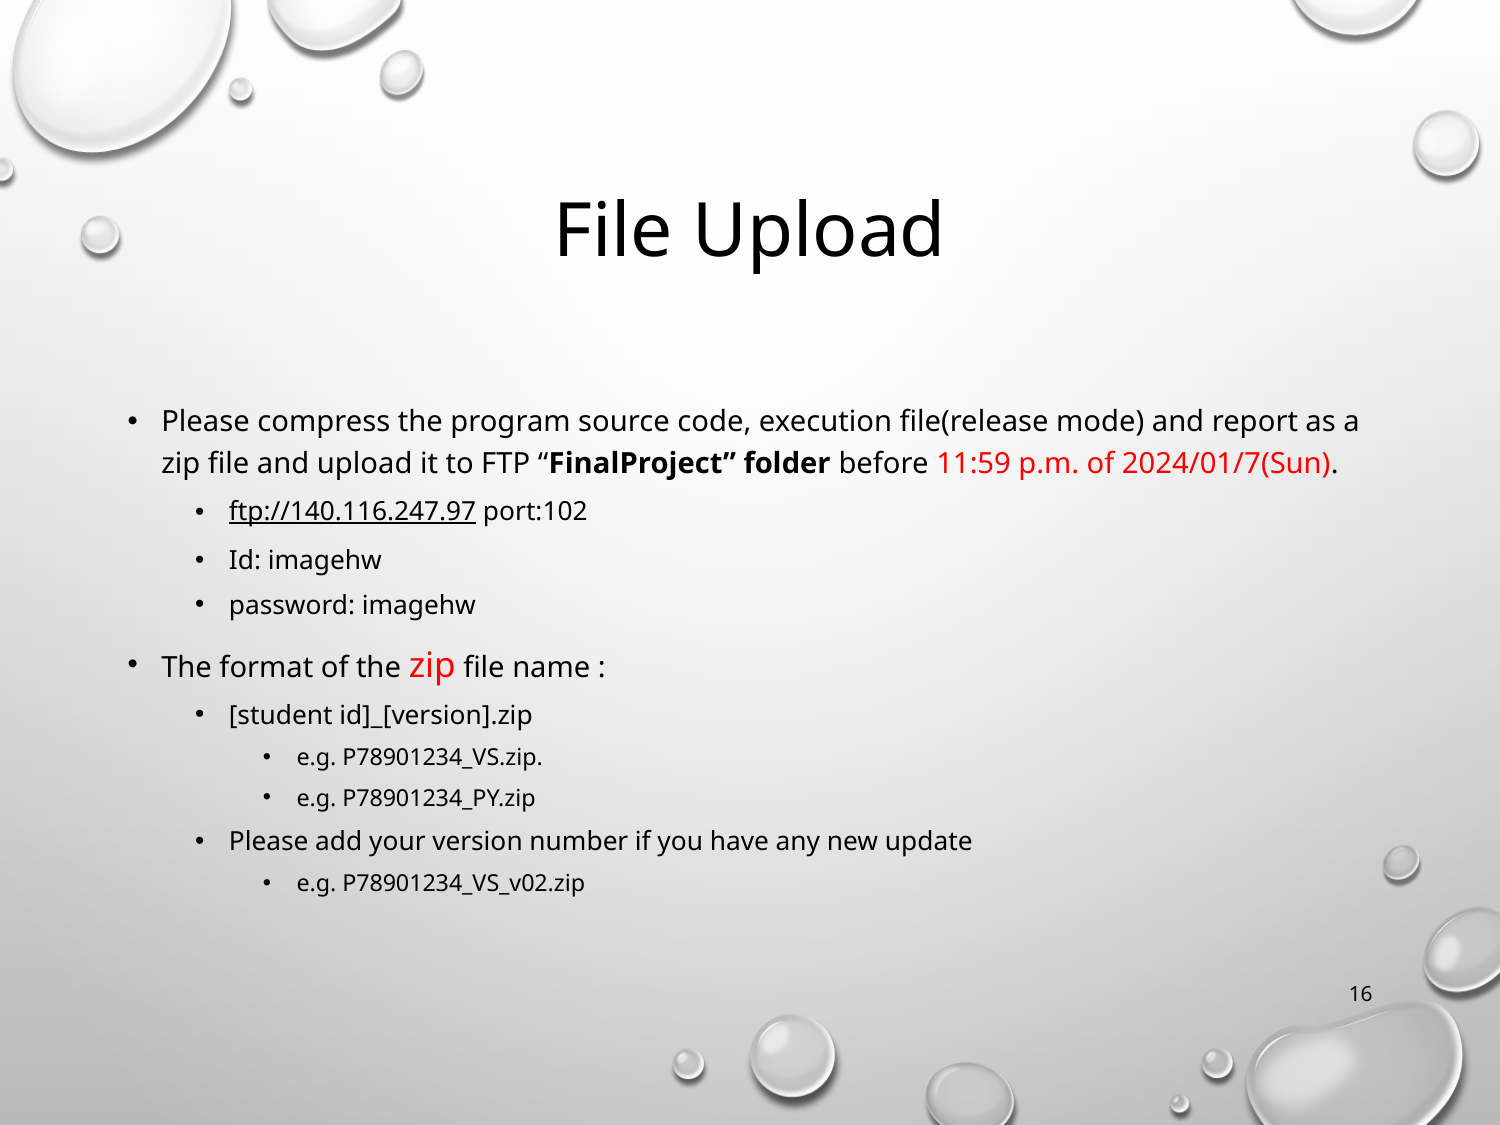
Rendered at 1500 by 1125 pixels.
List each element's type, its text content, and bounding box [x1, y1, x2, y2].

slide_number 16 [1293, 965, 1388, 1025]
picture [0, 0, 1500, 1125]
list Please compress the program source code, execution file(release mode) and report as a zip file and upload it to FTP “FinalProject” folder before 11:59 p.m. of 2024/01/7(Sun). ftp://140.116.247.97 port:102 Id: imagehw password: imagehw The format of the zip file name : [student id]_[version].zip e.g. P78901234_VS.zip. e.g. P78901234_PY.zip Please add your version number if you have any new update e.g. P78901234_VS_v02.zip [112, 388, 1388, 950]
title File Upload [112, 101, 1388, 364]
